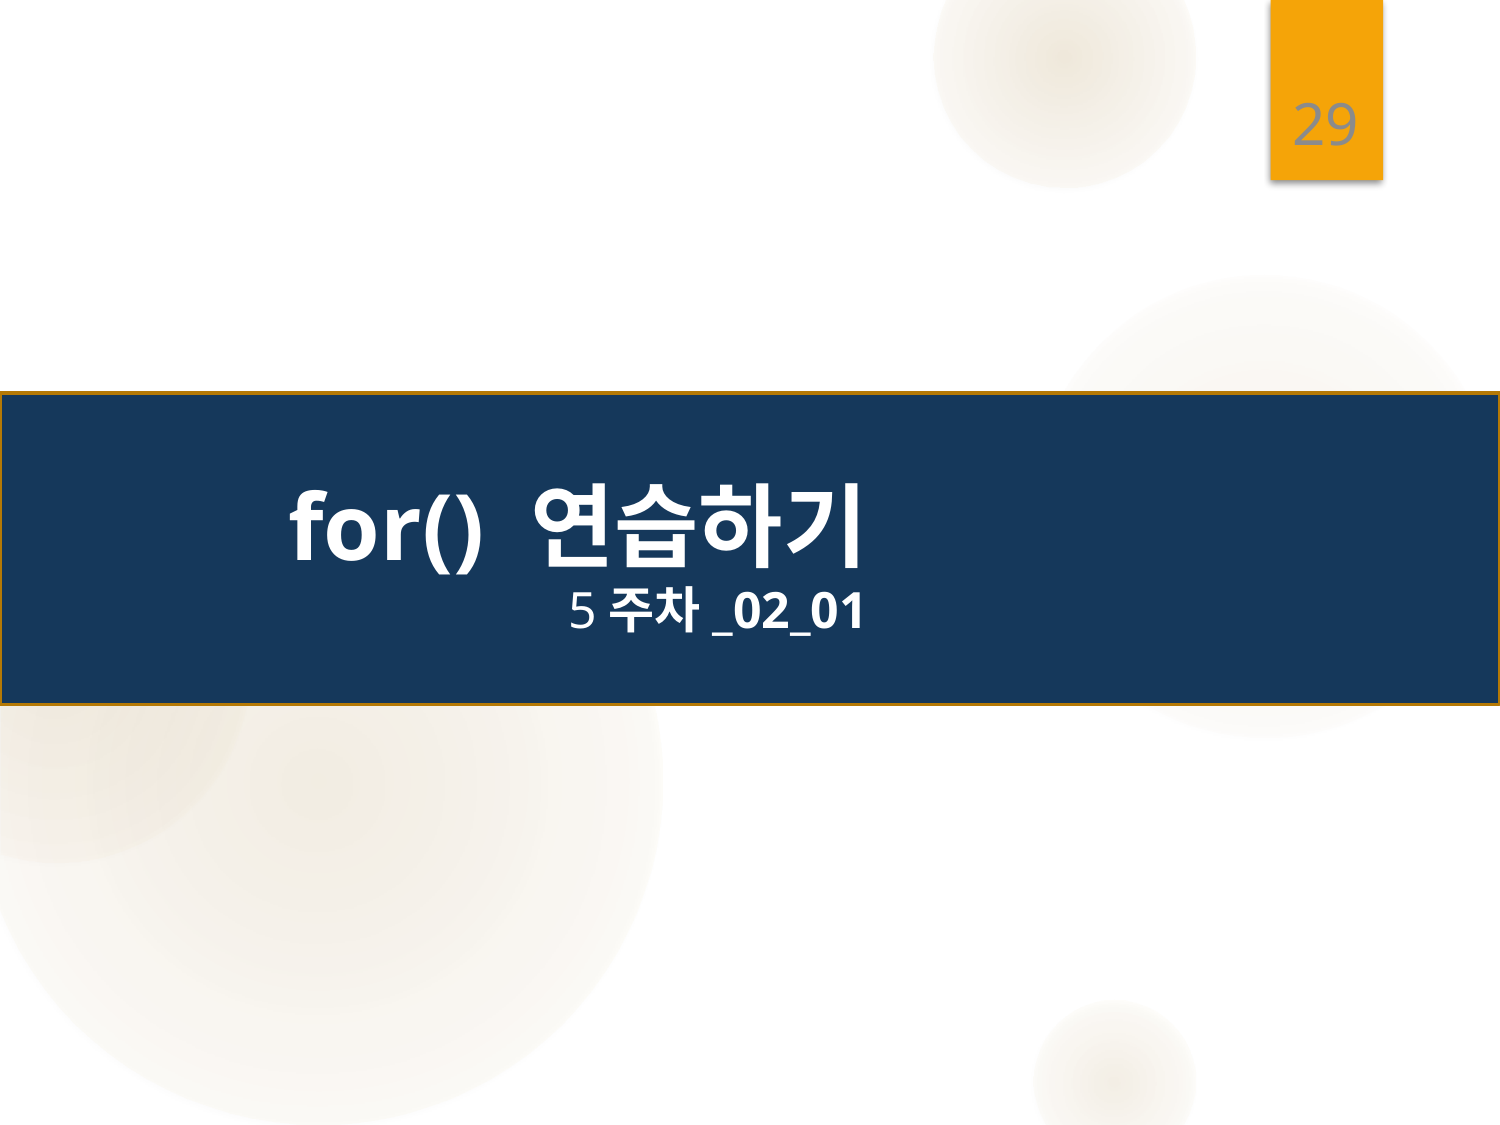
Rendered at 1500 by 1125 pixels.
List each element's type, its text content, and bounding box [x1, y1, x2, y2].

text_box [0, 391, 1500, 706]
title for() 연습하기 5주차_02_01 [83, 441, 883, 666]
slide_number 29 [1273, 48, 1378, 175]
